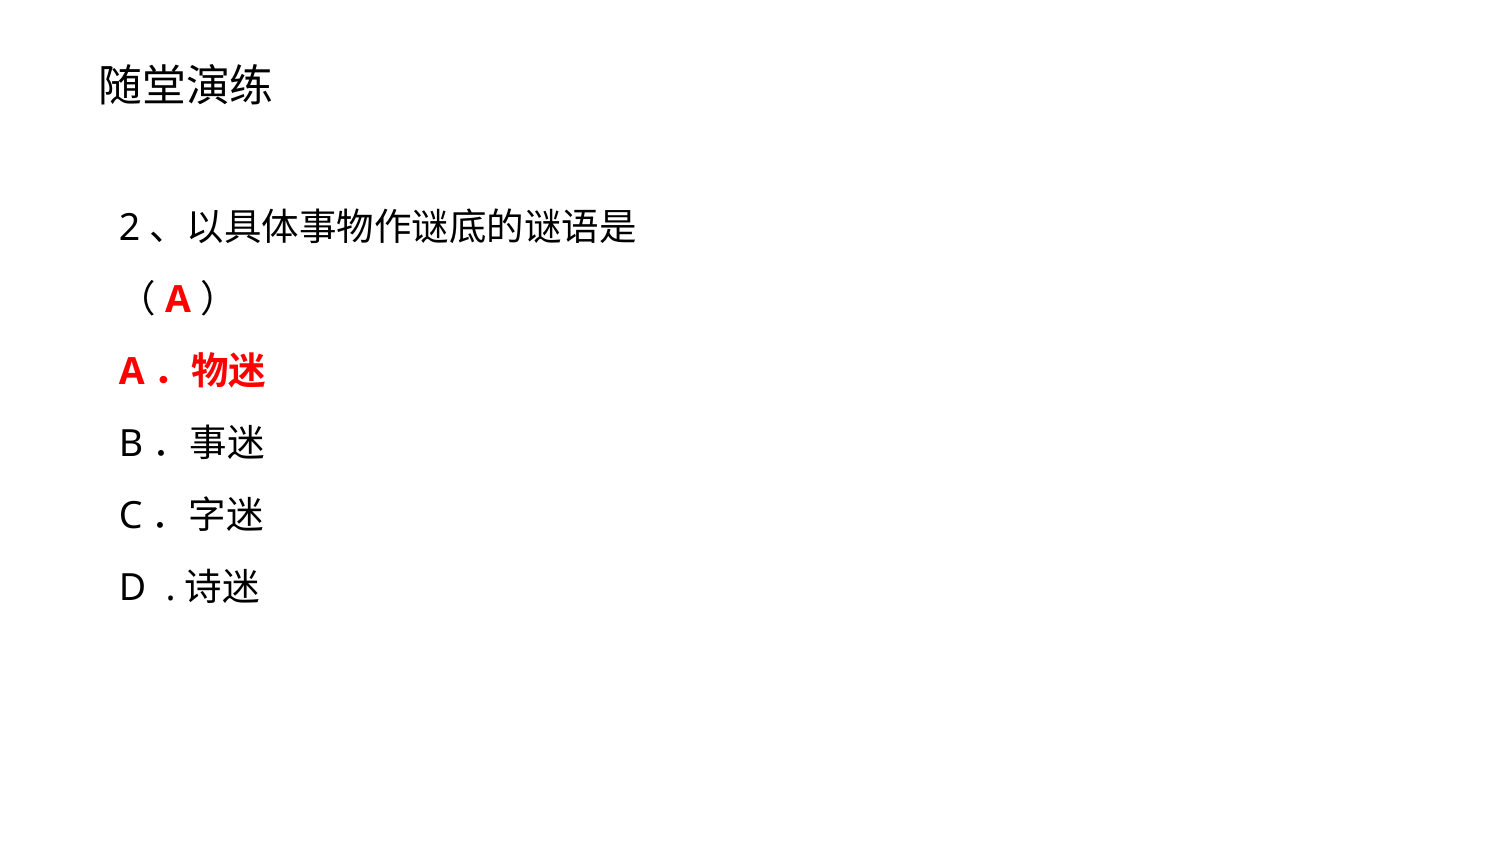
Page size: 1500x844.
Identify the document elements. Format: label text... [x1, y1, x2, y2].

text_box 2、以具体事物作谜底的谜语是（A） A．物迷 B．事迷 C．字迷 D .诗迷 [107, 170, 733, 614]
text_box 随堂演练 [87, 52, 598, 117]
